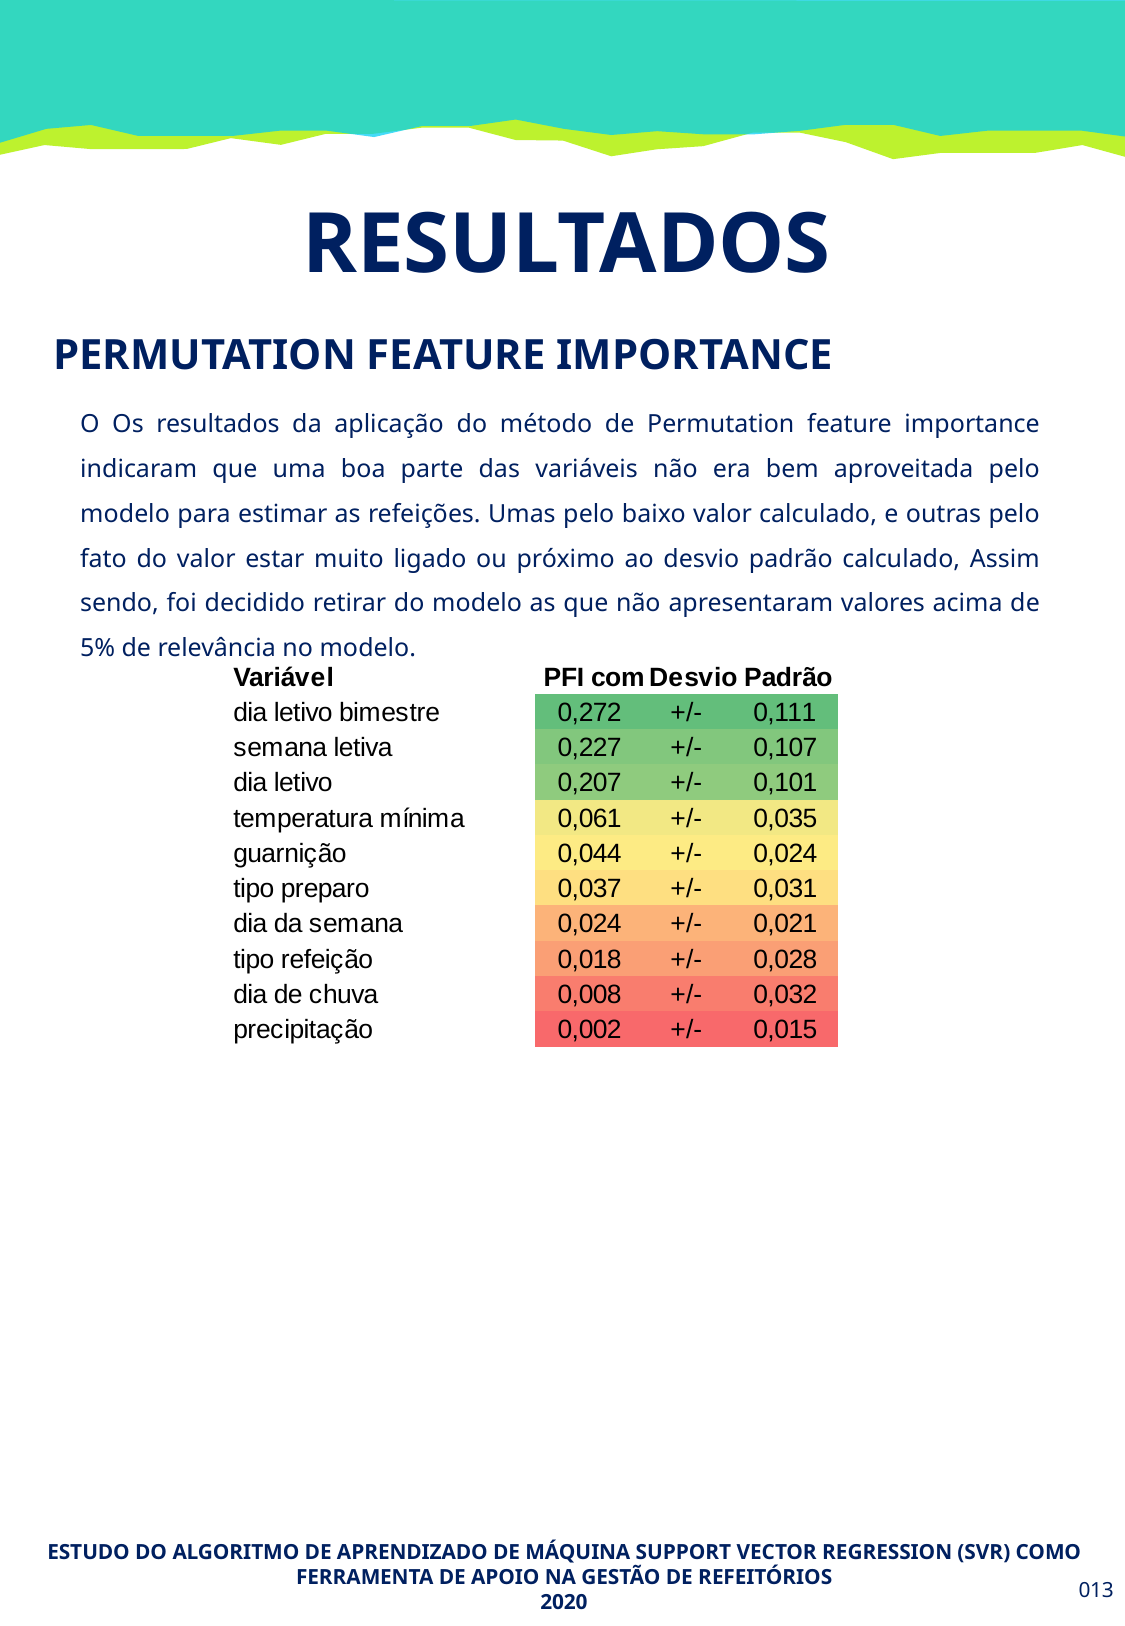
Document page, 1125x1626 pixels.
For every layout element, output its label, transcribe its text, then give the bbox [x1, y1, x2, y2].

text_box [785, 125, 1125, 160]
text_box PERMUTATION FEATURE IMPORTANCE [38, 320, 1030, 385]
text_box RESULTADOS [0, 181, 1125, 297]
text_box ESTUDO DO ALGORITMO DE APRENDIZADO DE MÁQUINA SUPPORT VECTOR REGRESSION (SVR) COMO FERRAMENTA DE APOIO NA GESTÃO DE REFEITÓRIOS 2020 [0, 1526, 1125, 1625]
picture [227, 658, 840, 1049]
slide_number 013 [1056, 1557, 1125, 1625]
text_box [0, 0, 1125, 143]
text_box [414, 120, 745, 157]
text_box O Os resultados da aplicação do método de Permutation feature importance indicaram que uma boa parte das variáveis não era bem aproveitada pelo modelo para estimar as refeições. Umas pelo baixo valor calculado, e outras pelo fato do valor estar muito ligado ou próximo ao desvio padrão calculado, Assim sendo, foi decidido retirar do modelo as que não apresentaram valores acima de 5% de relevância no modelo. [65, 385, 1057, 670]
text_box [0, 126, 344, 155]
